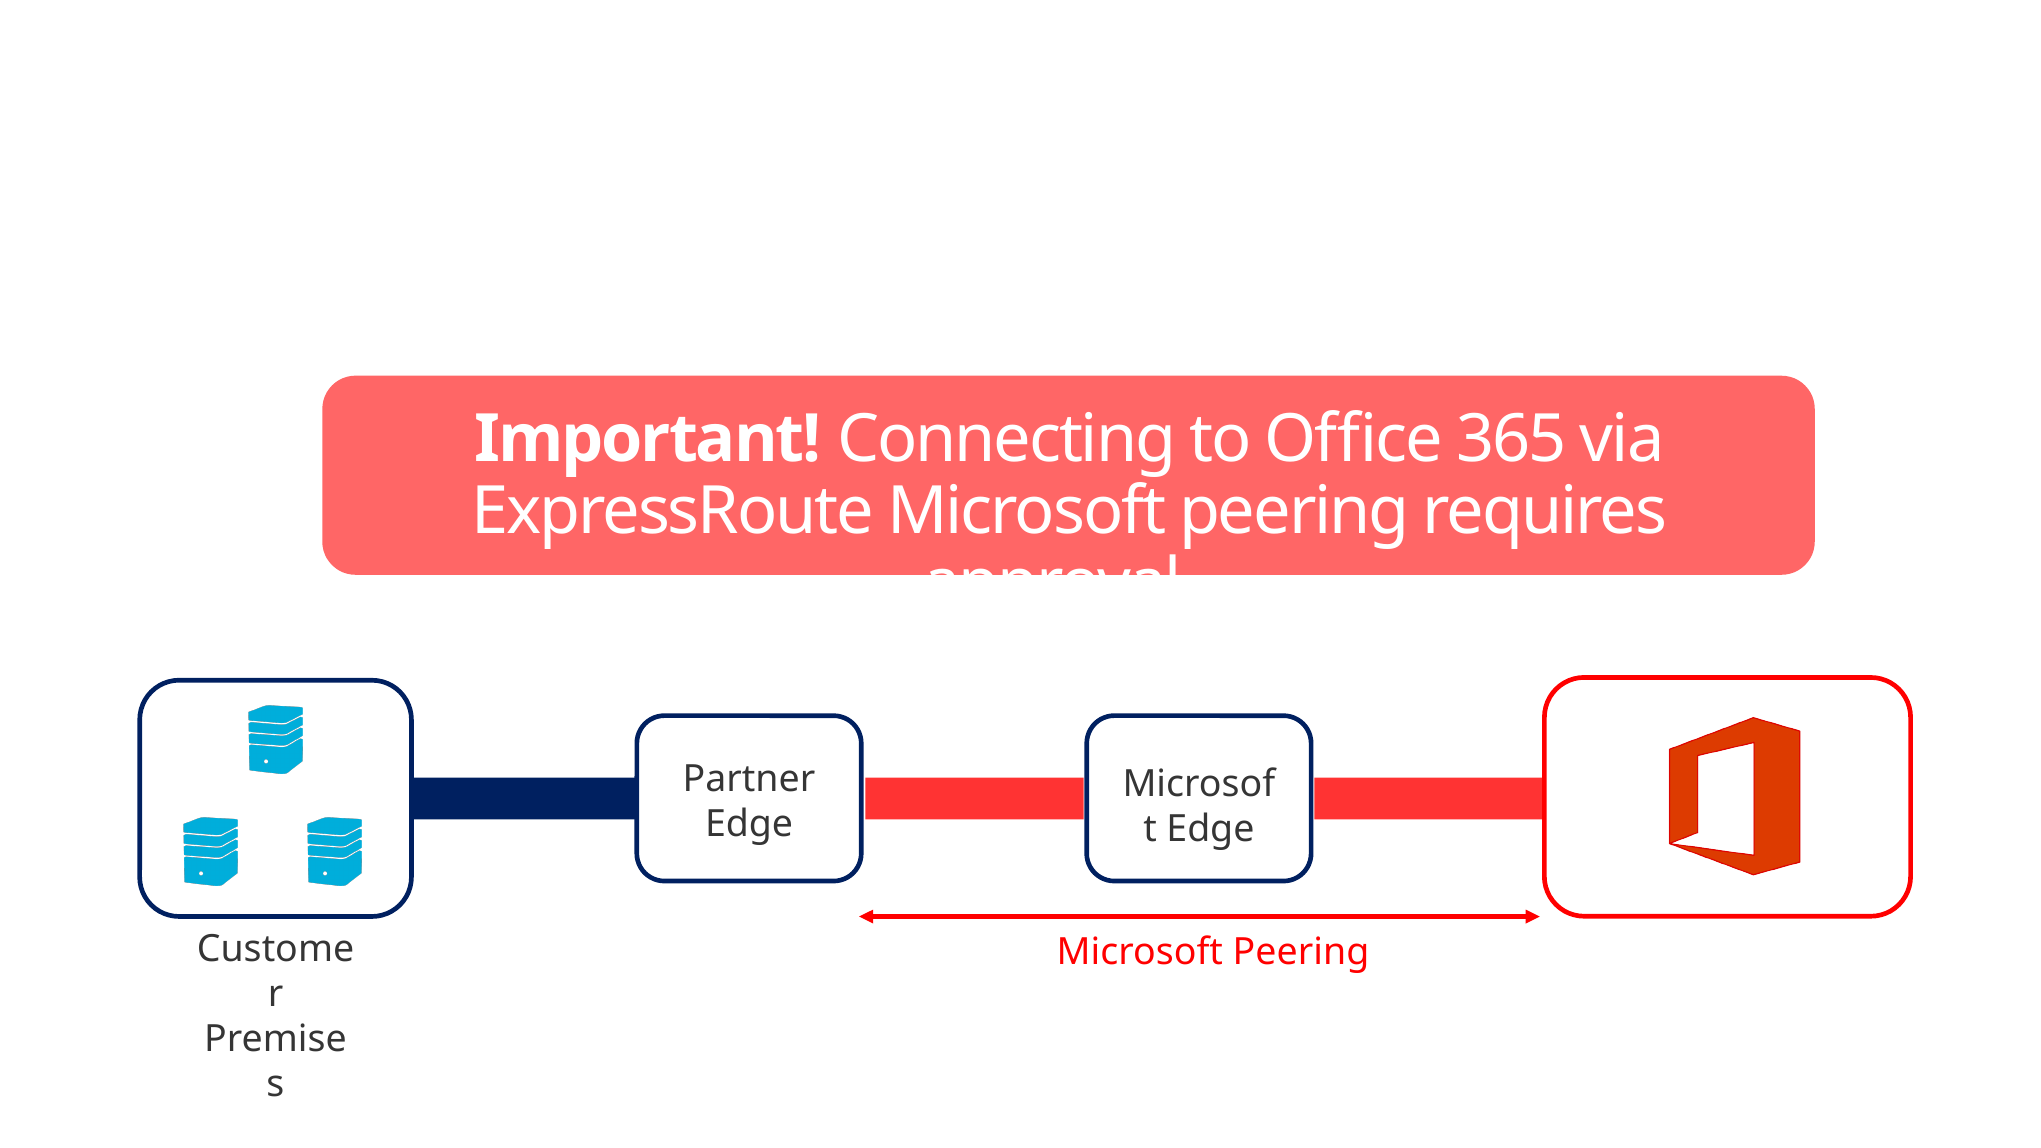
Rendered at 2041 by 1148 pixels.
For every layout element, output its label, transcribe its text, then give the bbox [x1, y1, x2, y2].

text_box [865, 777, 1084, 820]
text_box [636, 714, 863, 882]
text_box Partner Edge [654, 746, 844, 852]
picture [228, 692, 323, 787]
text_box [1314, 777, 1543, 820]
picture [1653, 715, 1816, 877]
text_box [411, 777, 636, 820]
picture [163, 804, 258, 899]
text_box Important! Connecting to Office 365 via ExpressRoute Microsoft peering requires approval. [337, 389, 1800, 599]
text_box Customer Premises [181, 916, 370, 1111]
text_box [1543, 676, 1912, 918]
text_box [321, 374, 1816, 571]
text_box Microsoft Edge [1104, 751, 1294, 857]
text_box Microsoft Peering [1041, 919, 1385, 980]
picture [287, 804, 382, 899]
text_box [1085, 714, 1312, 882]
text_box [138, 679, 413, 918]
